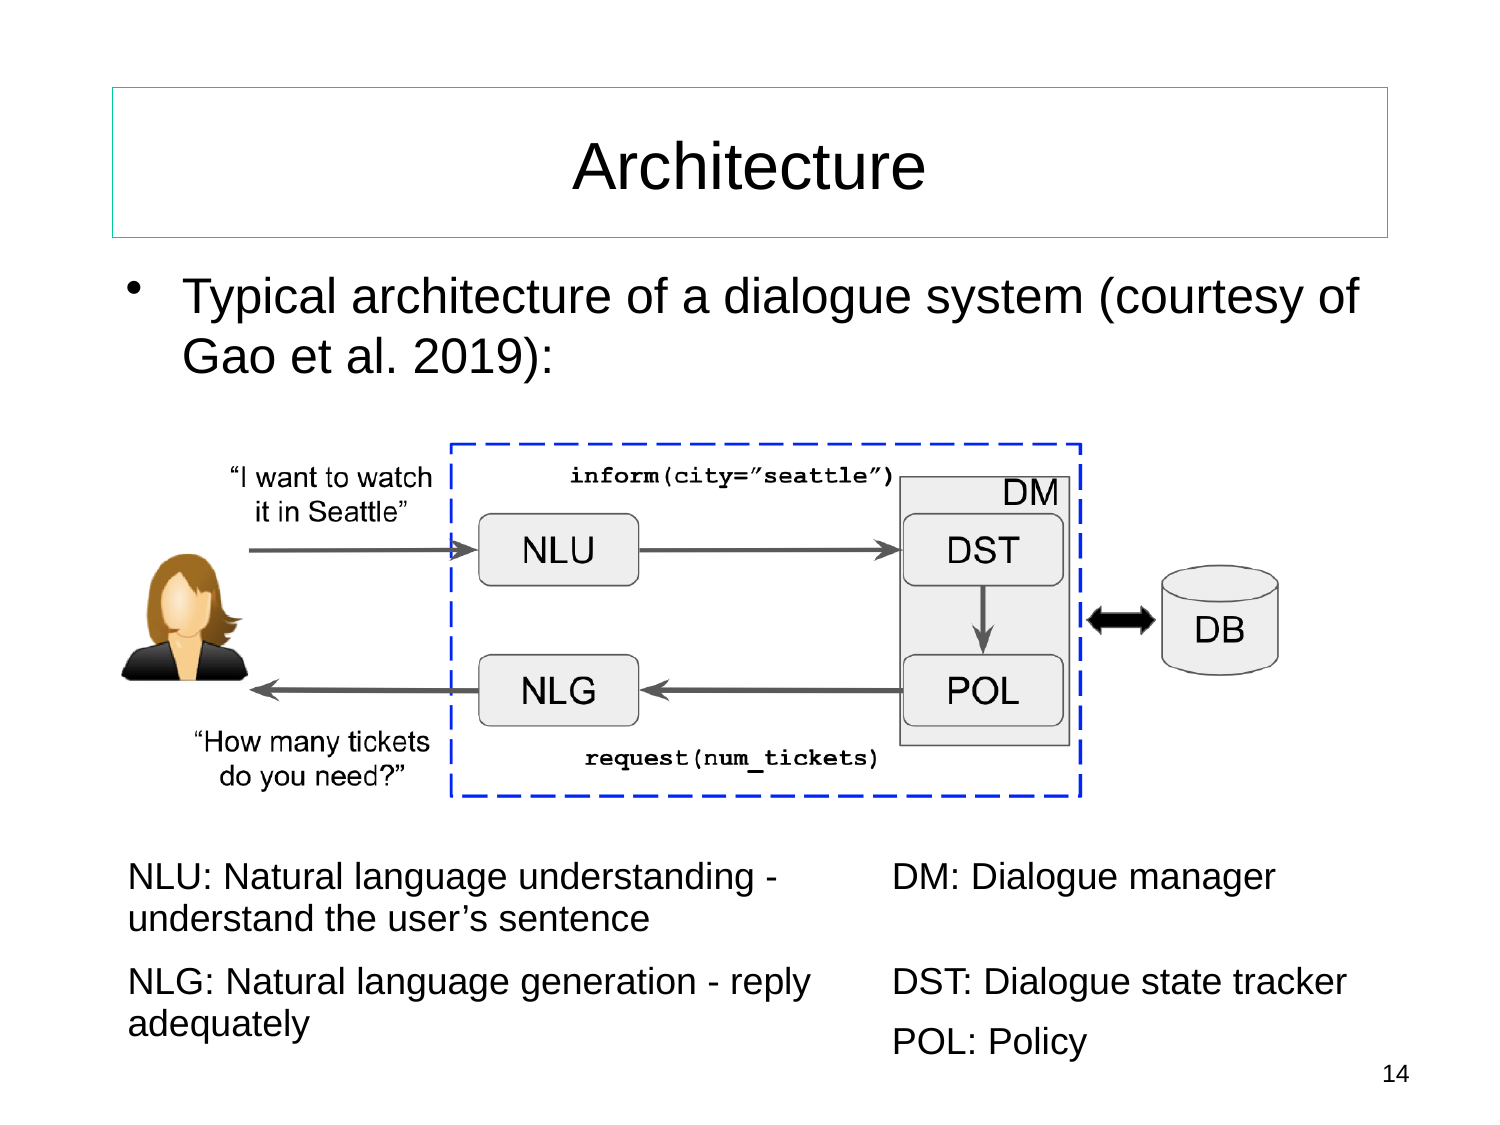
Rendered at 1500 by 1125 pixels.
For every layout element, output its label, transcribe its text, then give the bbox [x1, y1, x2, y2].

table_cell NLG: Natural language generation - reply adequately [113, 956, 876, 1073]
table_cell POL: Policy [878, 1014, 1437, 1073]
table_cell DST: Dialogue state tracker [878, 956, 1437, 1012]
slide_number 14 [1349, 1049, 1426, 1101]
table_header DM: Dialogue manager [878, 849, 1437, 950]
title Architecture [112, 87, 1388, 238]
picture [112, 424, 1299, 813]
list Typical architecture of a dialogue system (courtesy of Gao et al. 2019): [110, 256, 1386, 837]
table_header NLU: Natural language understanding -understand the user’s sentence [113, 849, 876, 950]
